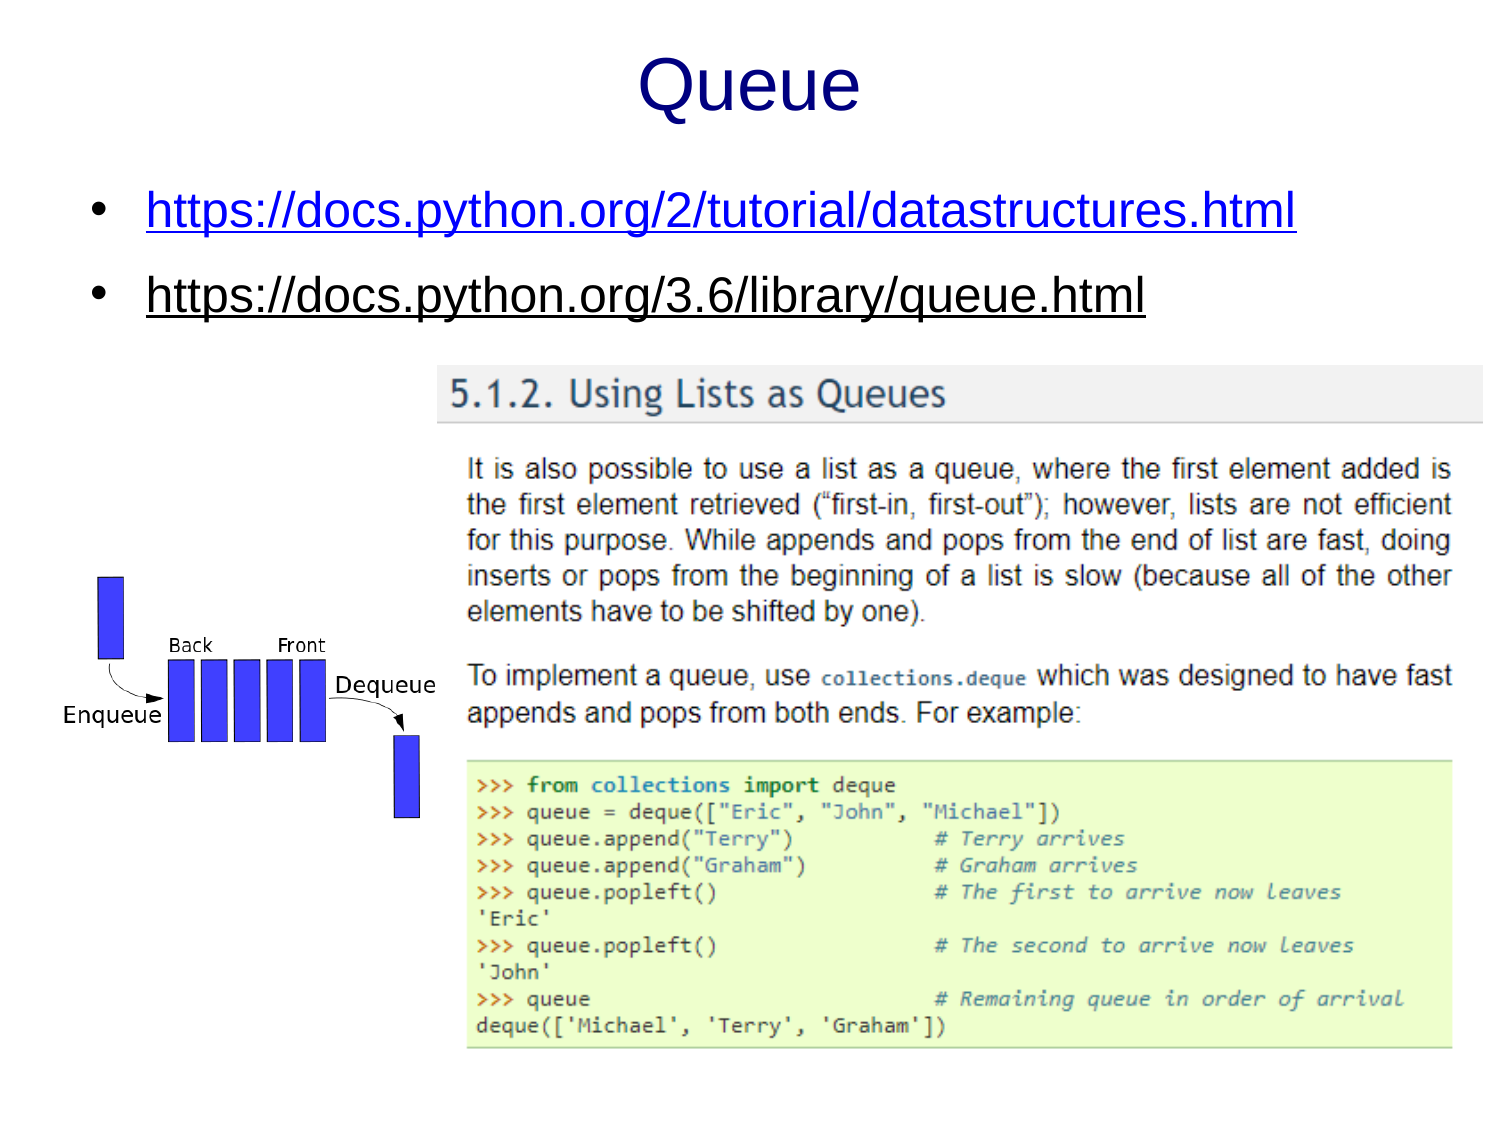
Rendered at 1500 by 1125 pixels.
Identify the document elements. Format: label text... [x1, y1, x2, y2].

picture [58, 574, 435, 819]
list https://docs.python.org/2/tutorial/datastructures.html https://docs.python.org/3.6/library/queue.html [75, 162, 1425, 263]
title Queue [75, 24, 1425, 125]
picture [437, 364, 1483, 1082]
